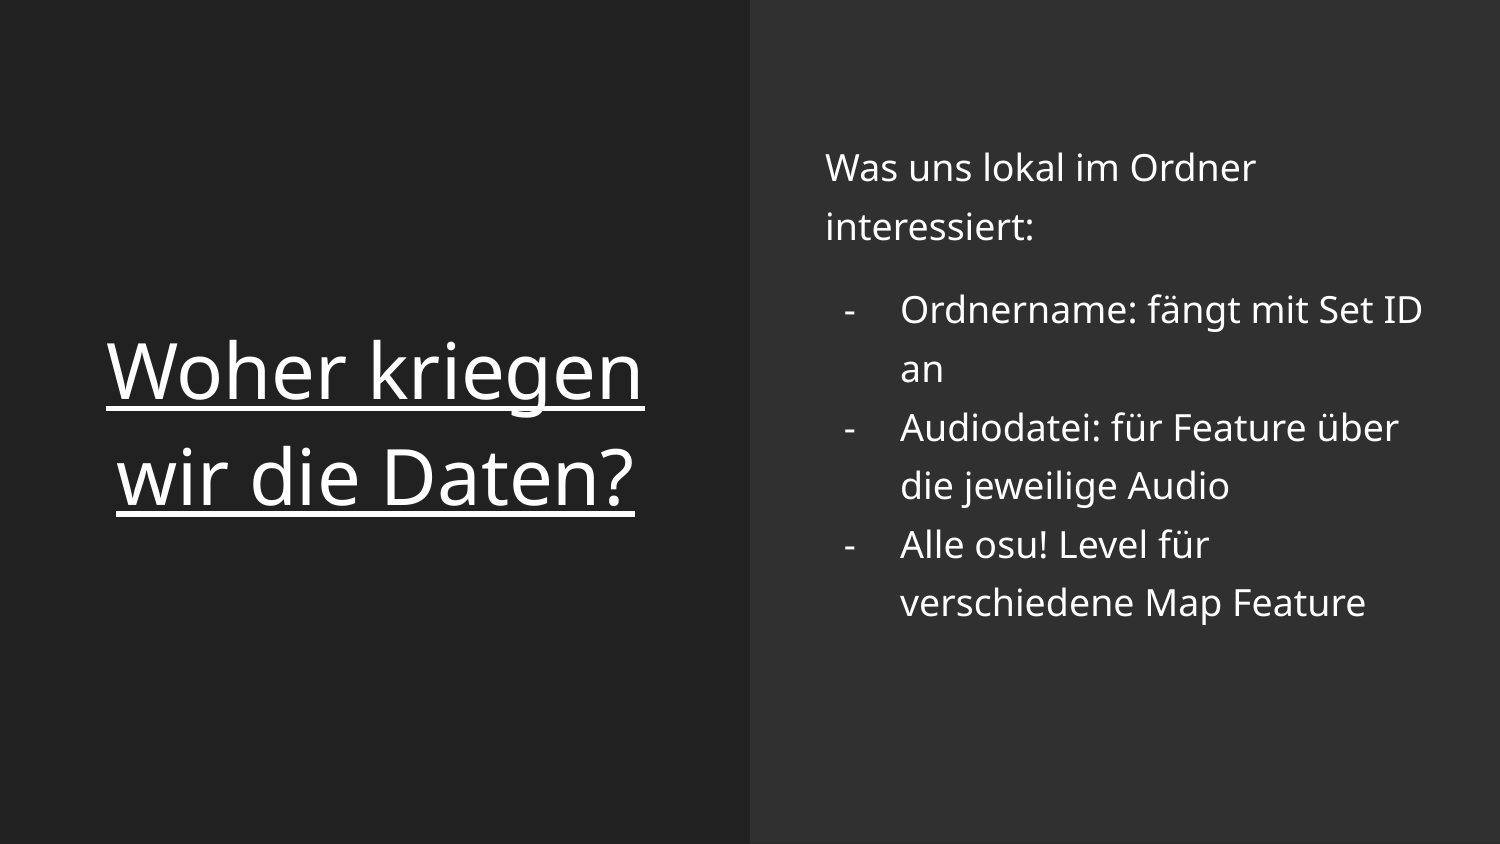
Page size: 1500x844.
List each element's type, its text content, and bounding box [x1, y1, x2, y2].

list Was uns lokal im Ordner interessiert: Ordnername: fängt mit Set ID an Audiodatei: für Feature über die jeweilige Audio Alle osu! Level für verschiedene Map Feature [810, 118, 1440, 725]
title Woher kriegen wir die Daten? [43, 300, 708, 544]
